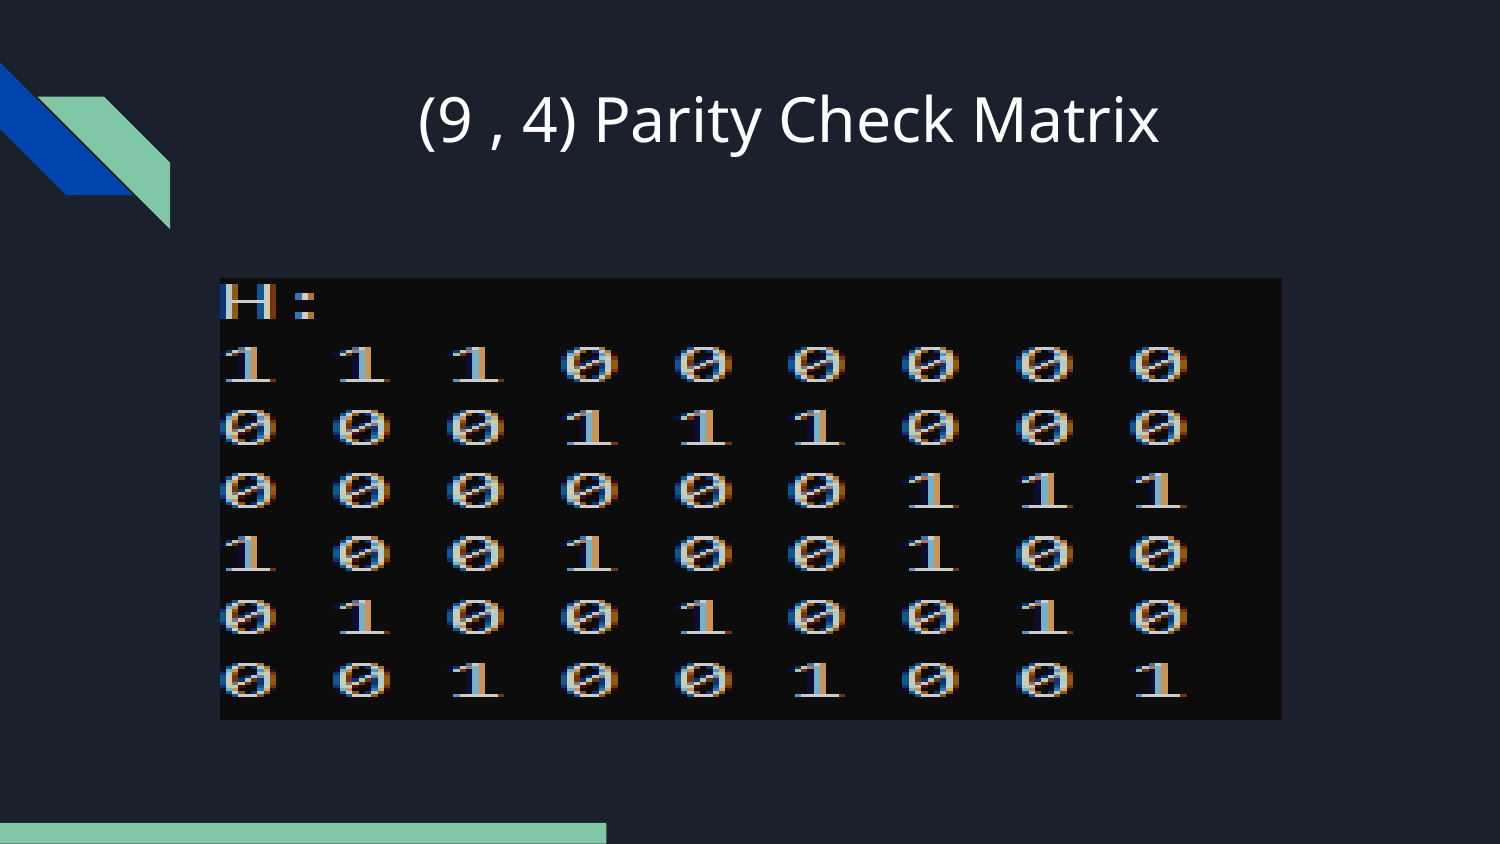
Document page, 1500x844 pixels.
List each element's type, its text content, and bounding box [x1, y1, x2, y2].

picture [220, 278, 1282, 720]
title (9 , 4) Parity Check Matrix [212, 64, 1368, 215]
text_box [0, 822, 607, 844]
